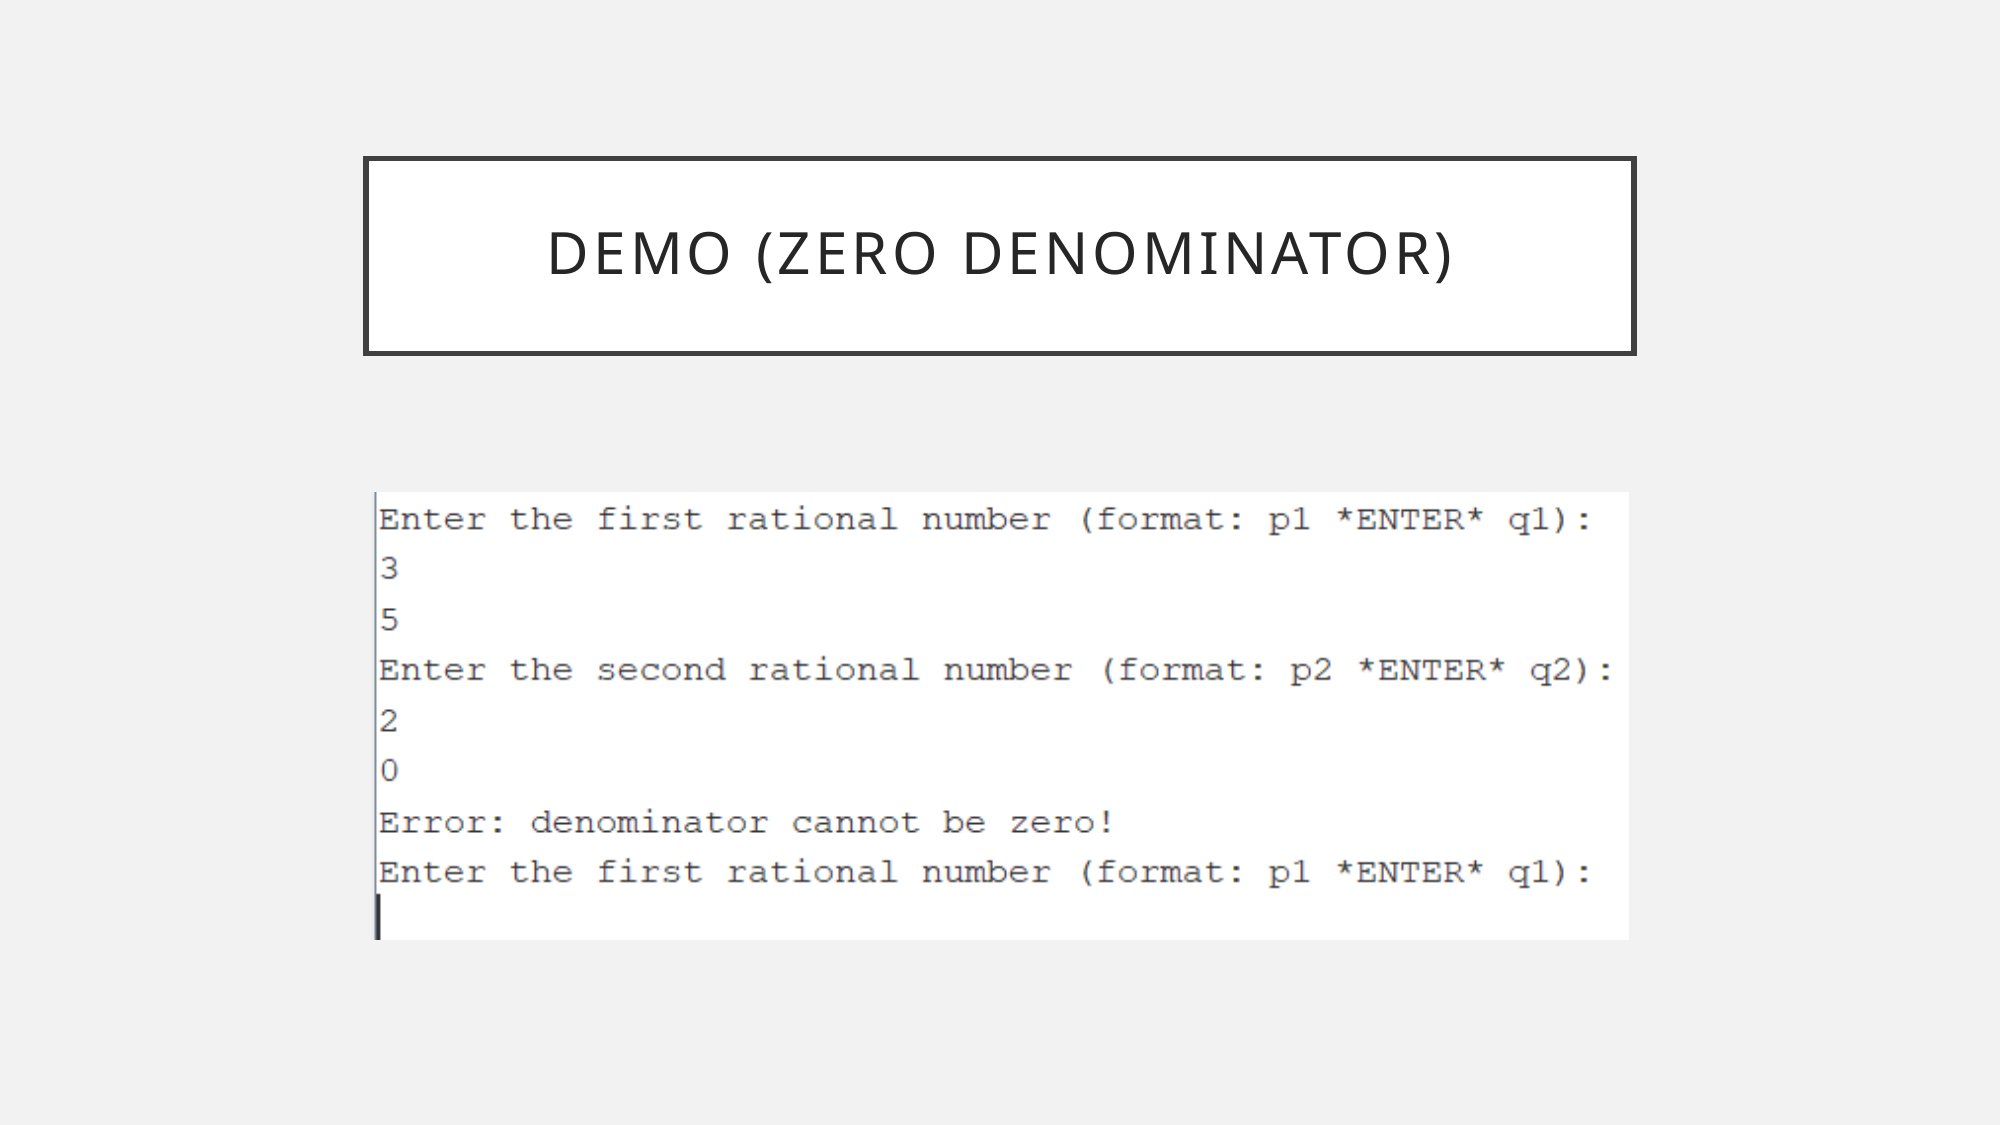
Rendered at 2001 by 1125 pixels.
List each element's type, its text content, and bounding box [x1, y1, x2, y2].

picture [370, 492, 1629, 940]
title DEMO (ZERO Denominator) [363, 156, 1637, 356]
